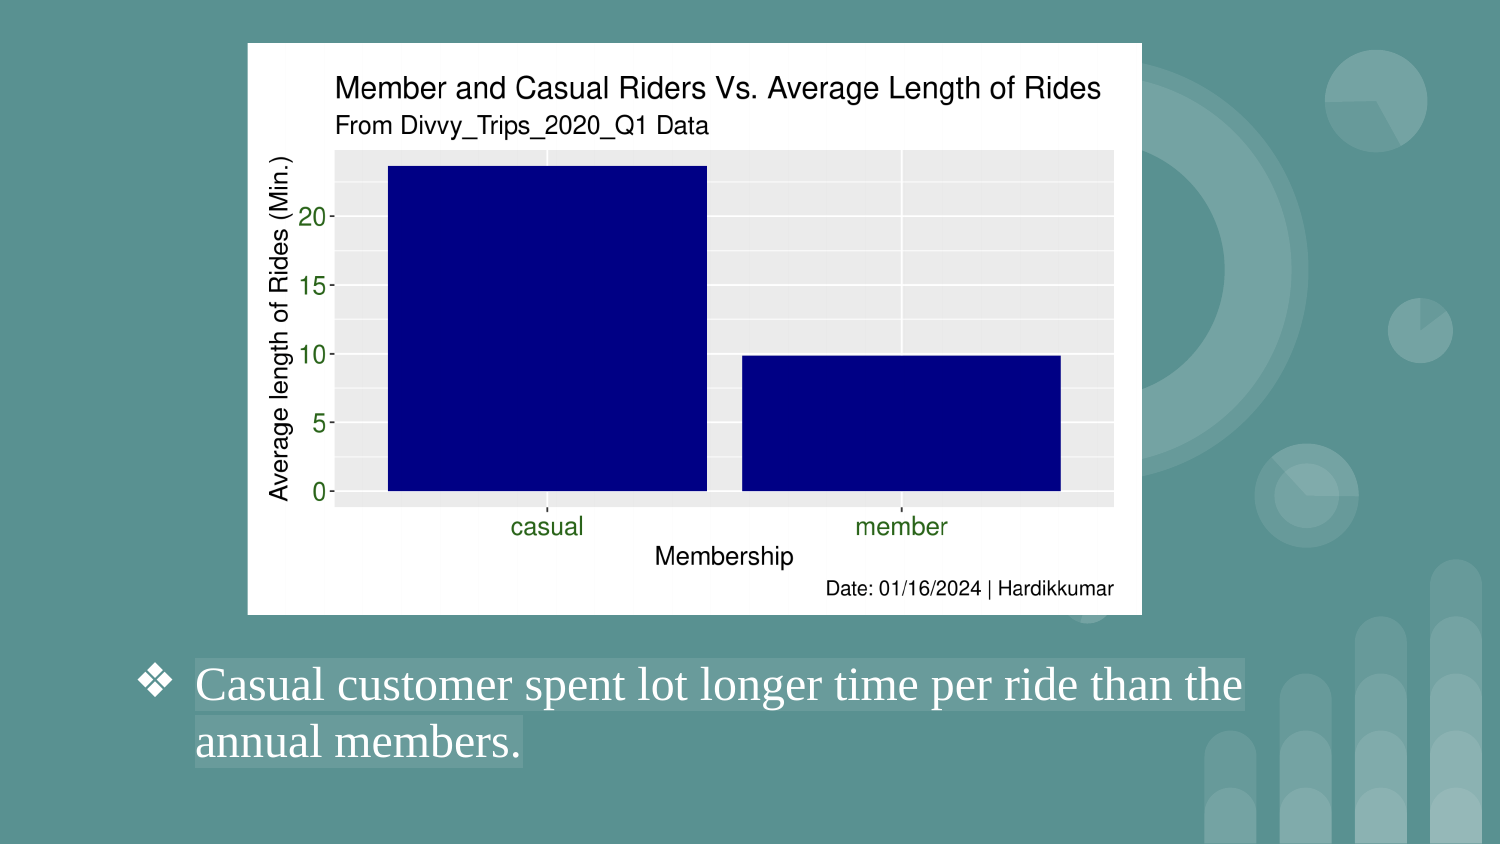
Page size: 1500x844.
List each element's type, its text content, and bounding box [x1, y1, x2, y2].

picture [247, 42, 1143, 615]
text_box Casual customer spent lot longer time per ride than the annual members. [105, 637, 1364, 800]
